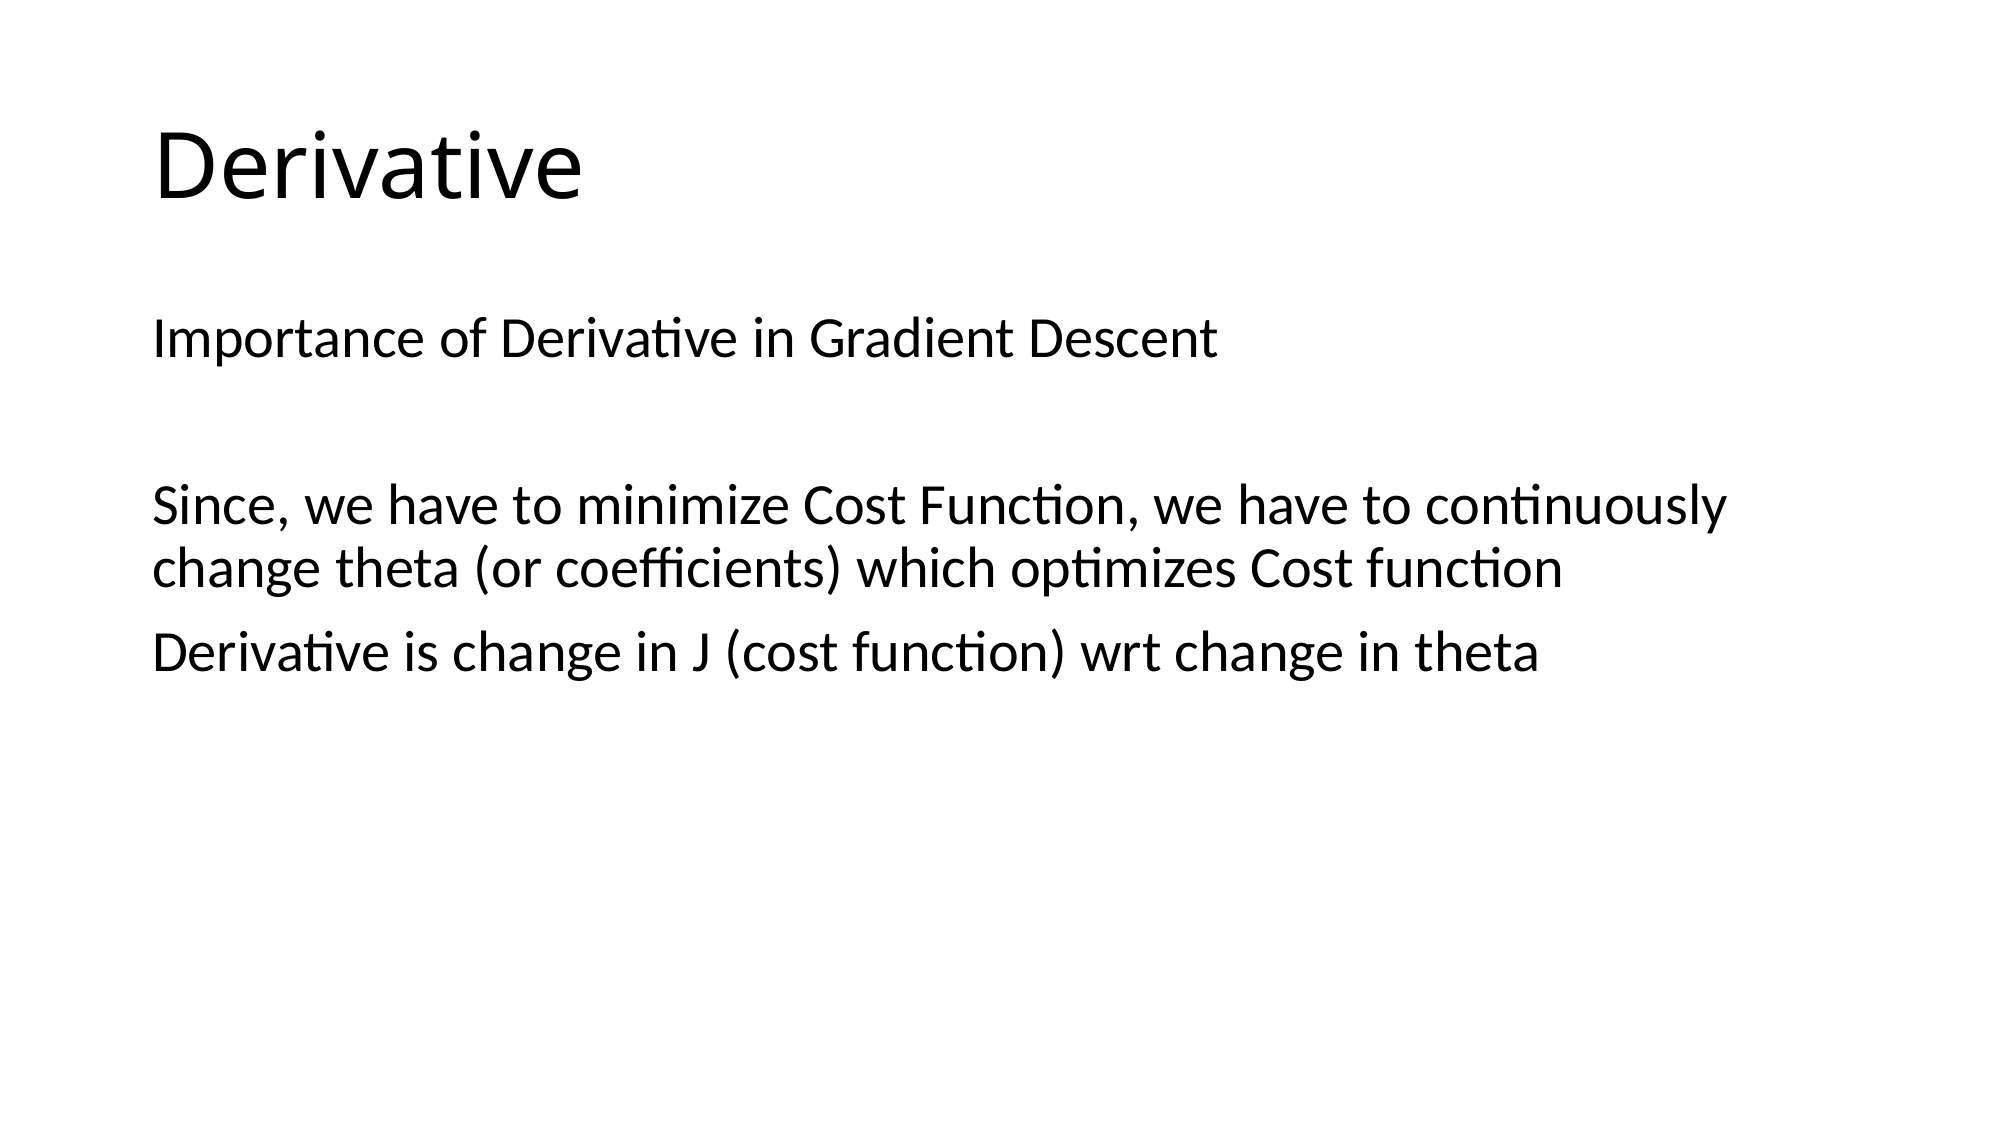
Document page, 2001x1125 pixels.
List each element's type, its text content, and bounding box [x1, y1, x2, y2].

text_box Derivative [137, 59, 1863, 278]
text_box Importance of Derivative in Gradient Descent Since, we have to minimize Cost Function, we have to continuously change theta (or coefficients) which optimizes Cost function Derivative is change in J (cost function) wrt change in theta [137, 299, 1863, 1014]
